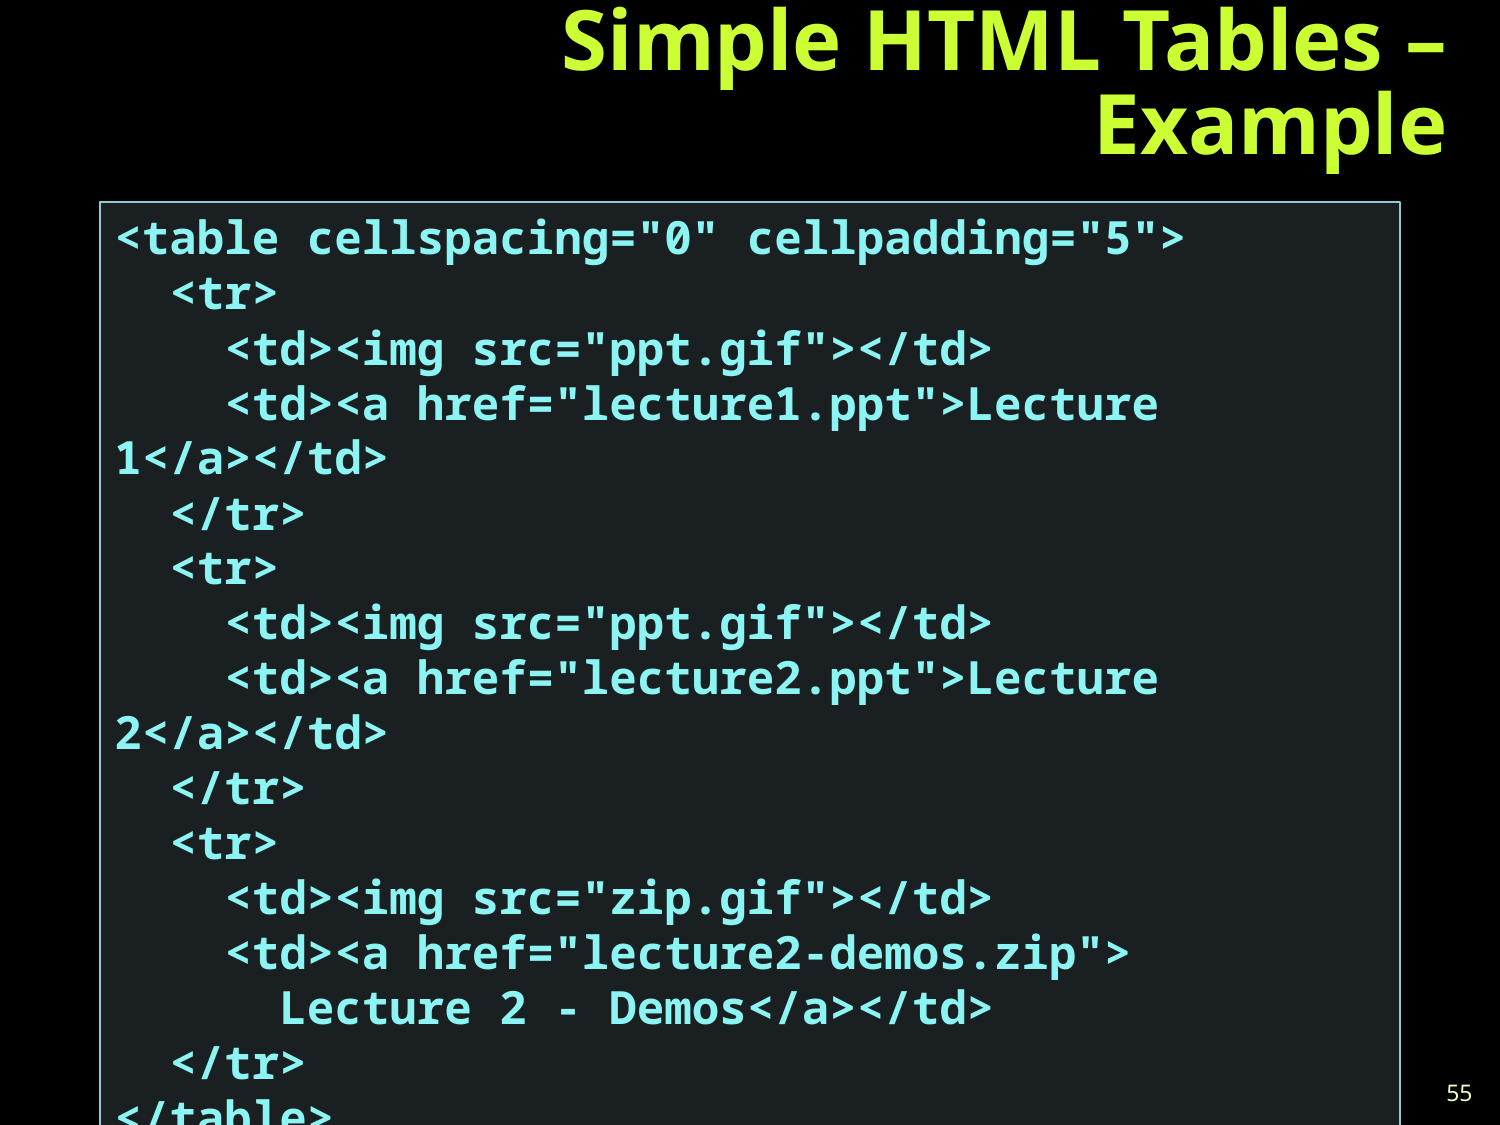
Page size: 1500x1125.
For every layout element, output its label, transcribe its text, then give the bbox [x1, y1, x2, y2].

text_box <table cellspacing="0" cellpadding="5"> <tr> <td><img src="ppt.gif"></td> <td><a href="lecture1.ppt">Lecture 1</a></td> </tr> <tr> <td><img src="ppt.gif"></td> <td><a href="lecture2.ppt">Lecture 2</a></td> </tr> <tr> <td><img src="zip.gif"></td> <td><a href="lecture2-demos.zip"> Lecture 2 - Demos</a></td> </tr> </table> [99, 201, 1400, 1125]
title Simple HTML Tables – Example [300, 12, 1463, 163]
slide_number 55 [1412, 1074, 1488, 1113]
